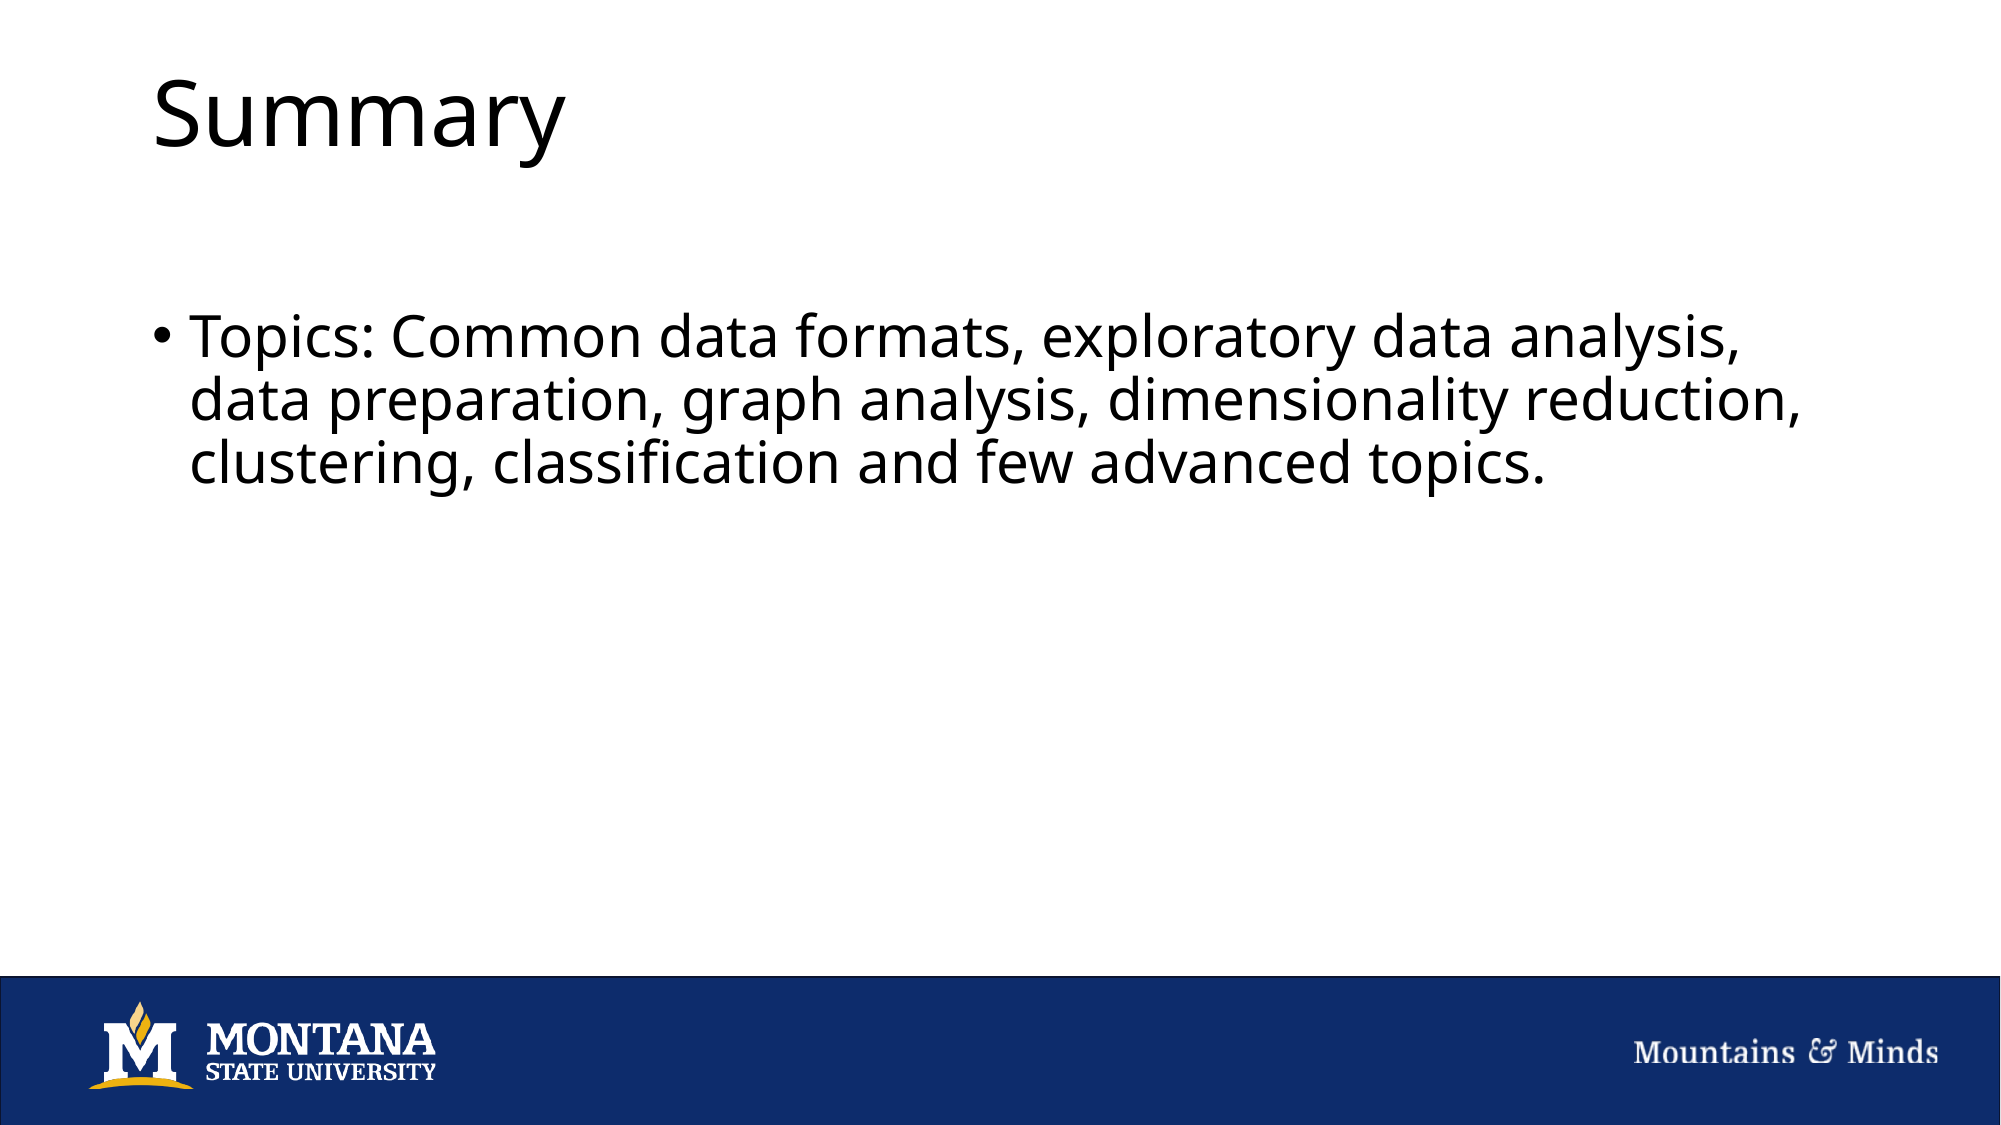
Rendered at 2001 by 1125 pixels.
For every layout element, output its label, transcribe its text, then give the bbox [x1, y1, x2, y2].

title Summary [137, 59, 1863, 278]
list Topics: Common data formats, exploratory data analysis, data preparation, graph analysis, dimensionality reduction, clustering, classification and few advanced topics. [137, 299, 1863, 1014]
